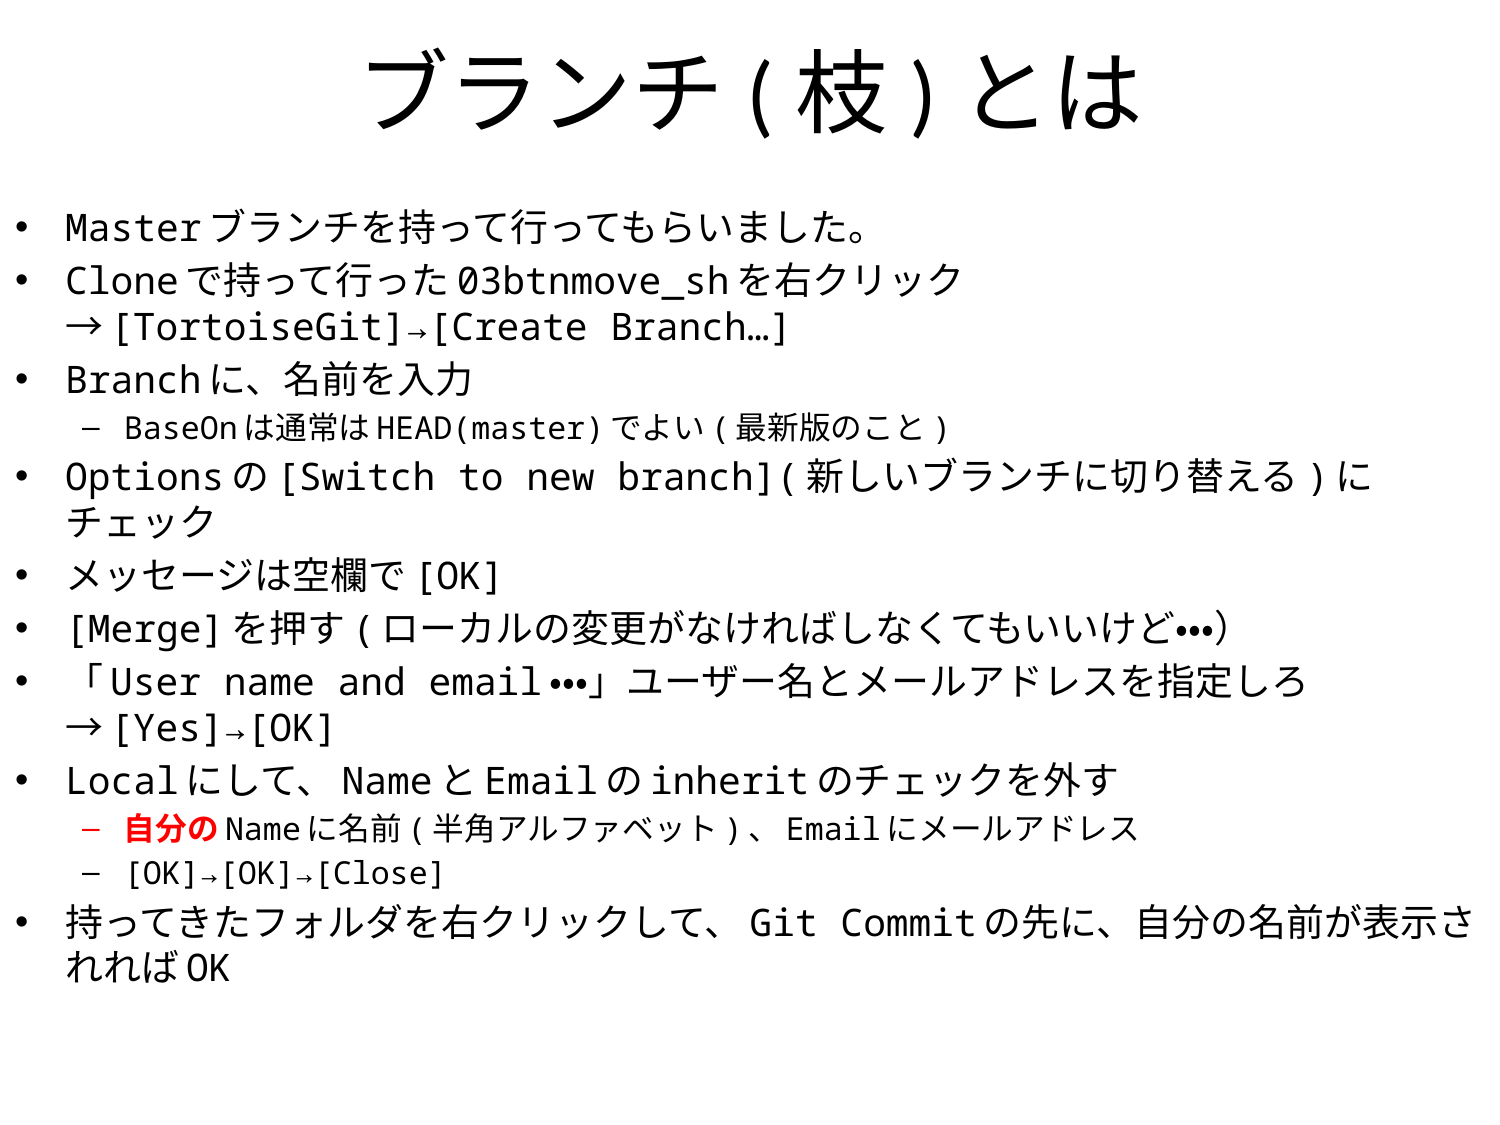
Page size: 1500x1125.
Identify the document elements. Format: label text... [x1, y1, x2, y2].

title ブランチ(枝)とは [75, 0, 1425, 183]
list Masterブランチを持って行ってもらいました。 Cloneで持って行った03btnmove_shを右クリック→[TortoiseGit]→[Create Branch…] Branchに、名前を入力 BaseOnは通常はHEAD(master)でよい(最新版のこと) Optionsの[Switch to new branch](新しいブランチに切り替える)にチェック メッセージは空欄で[OK] [Merge]を押す(ローカルの変更がなければしなくてもいいけど・・・） 「User name and email・・・」ユーザー名とメールアドレスを指定しろ→[Yes]→[OK] Localにして、NameとEmailのinheritのチェックを外す 自分のNameに名前(半角アルファベット)、Emailにメールアドレス [OK]→[OK]→[Close] 持ってきたフォルダを右クリックして、Git Commitの先に、自分の名前が表示されればOK [0, 196, 1500, 1005]
